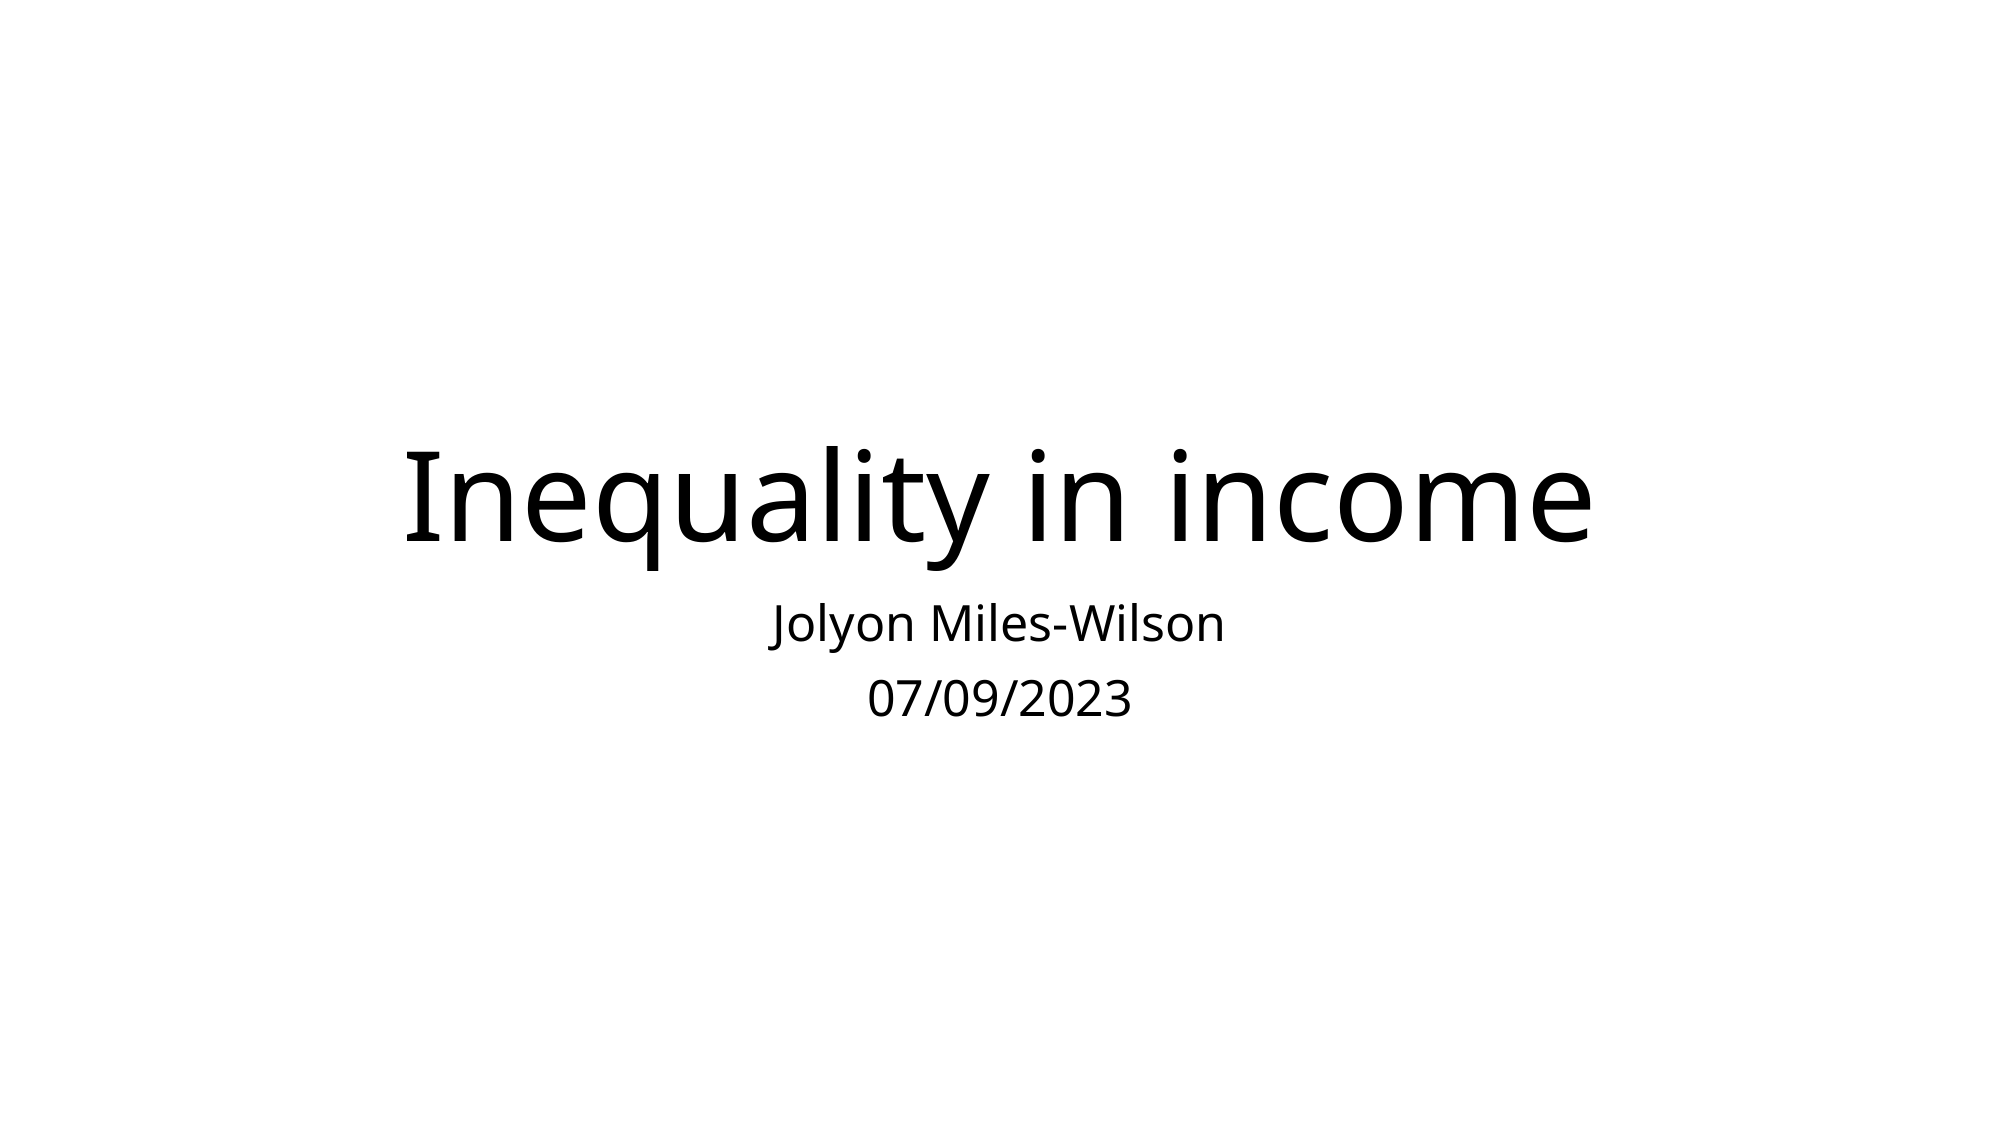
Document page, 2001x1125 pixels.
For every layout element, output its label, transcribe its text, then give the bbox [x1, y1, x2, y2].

title Inequality in income [249, 184, 1750, 576]
subtitle Jolyon Miles-Wilson 07/09/2023 [249, 590, 1750, 863]
